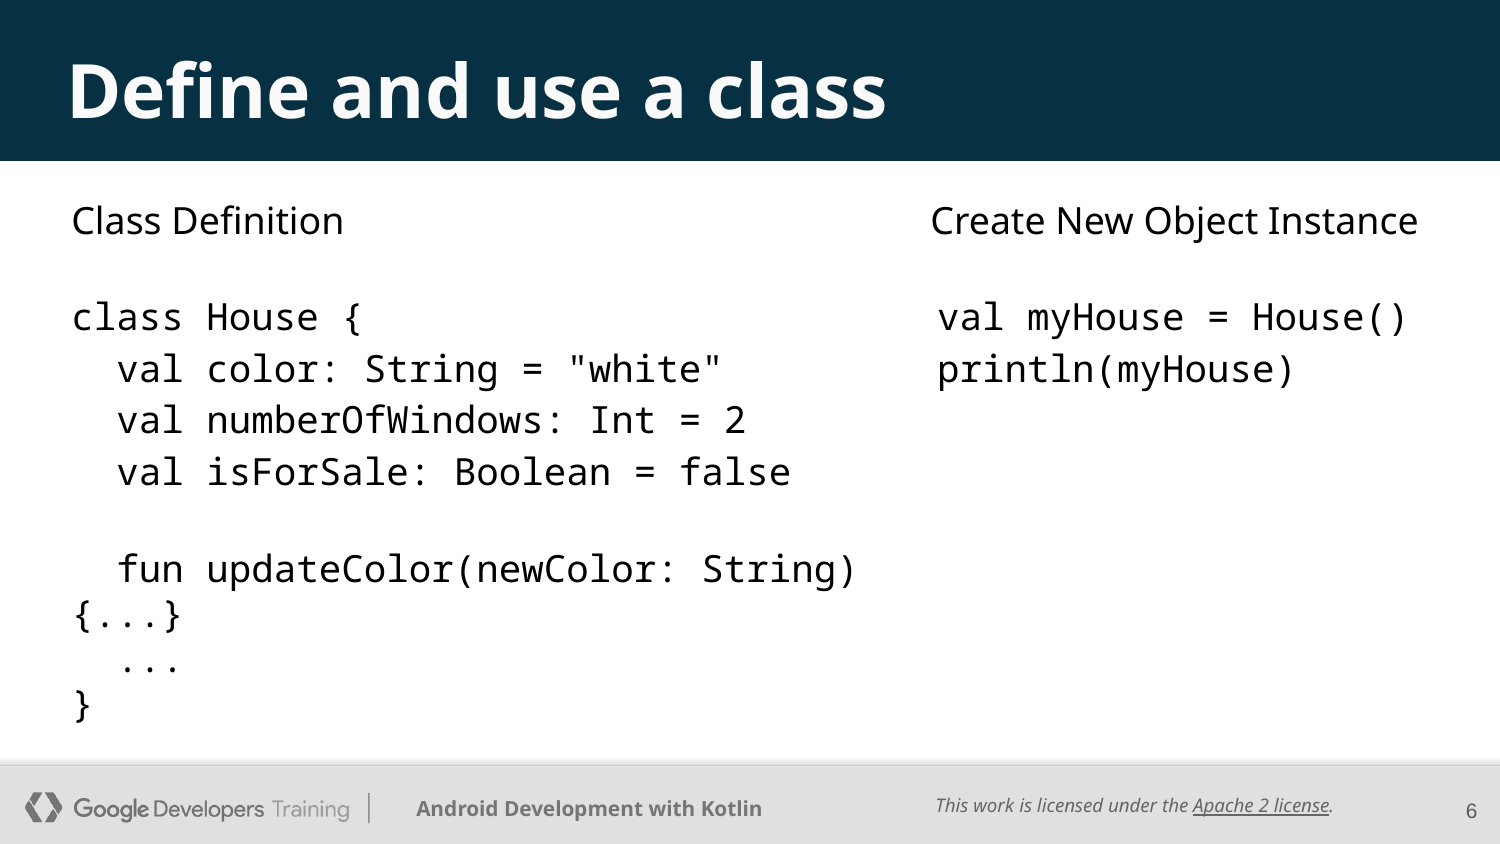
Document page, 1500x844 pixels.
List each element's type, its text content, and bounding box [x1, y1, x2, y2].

slide_number ‹#› [1402, 777, 1493, 842]
title Define and use a class [51, 28, 1449, 122]
list class House { val color: String = "white" val numberOfWindows: Int = 2 val isForSale: Boolean = false fun updateColor(newColor: String){...} ... } [56, 271, 916, 707]
text_box Class Definition [56, 181, 637, 247]
text_box Create New Object Instance [915, 181, 1500, 247]
picture [0, 161, 1500, 844]
list val myHouse = House() println(myHouse) [922, 271, 1449, 707]
